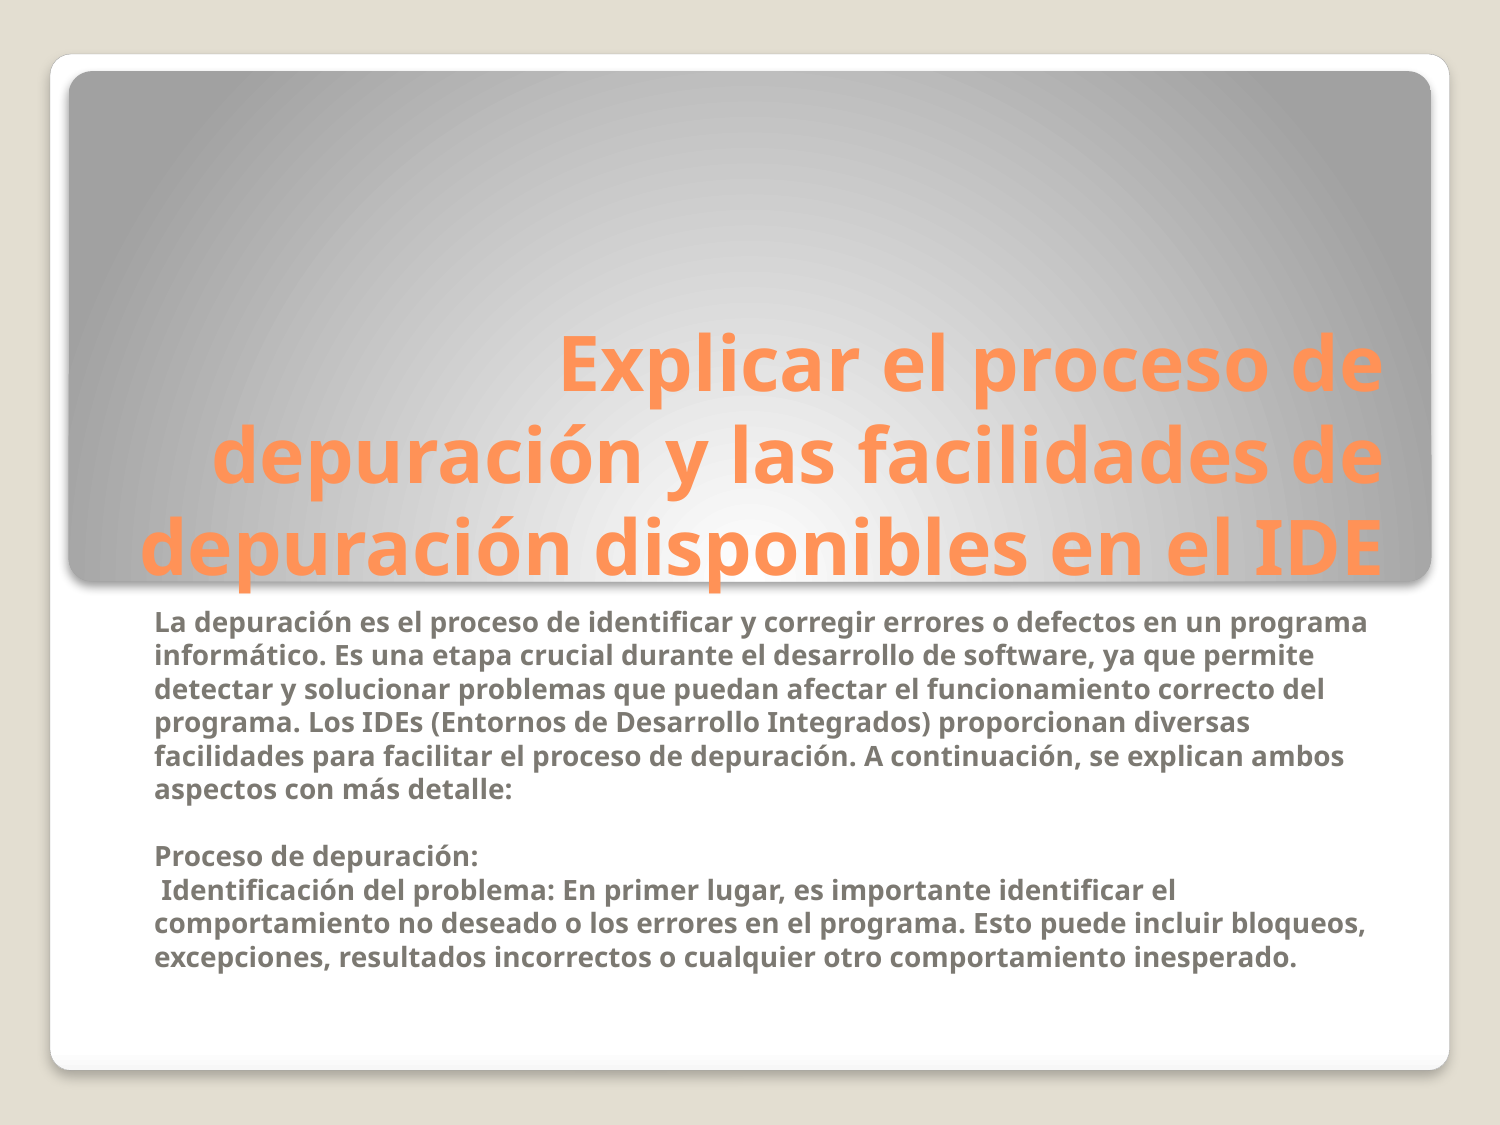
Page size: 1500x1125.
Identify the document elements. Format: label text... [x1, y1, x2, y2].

subtitle La depuración es el proceso de identificar y corregir errores o defectos en un programa informático. Es una etapa crucial durante el desarrollo de software, ya que permite detectar y solucionar problemas que puedan afectar el funcionamiento correcto del programa. Los IDEs (Entornos de Desarrollo Integrados) proporcionan diversas facilidades para facilitar el proceso de depuración. A continuación, se explican ambos aspectos con más detalle: Proceso de depuración: Identificación del problema: En primer lugar, es importante identificar el comportamiento no deseado o los errores en el programa. Esto puede incluir bloqueos, excepciones, resultados incorrectos o cualquier otro comportamiento inesperado. [118, 604, 1394, 1059]
title Explicar el proceso de depuración y las facilidades de depuración disponibles en el IDE [118, 298, 1394, 599]
